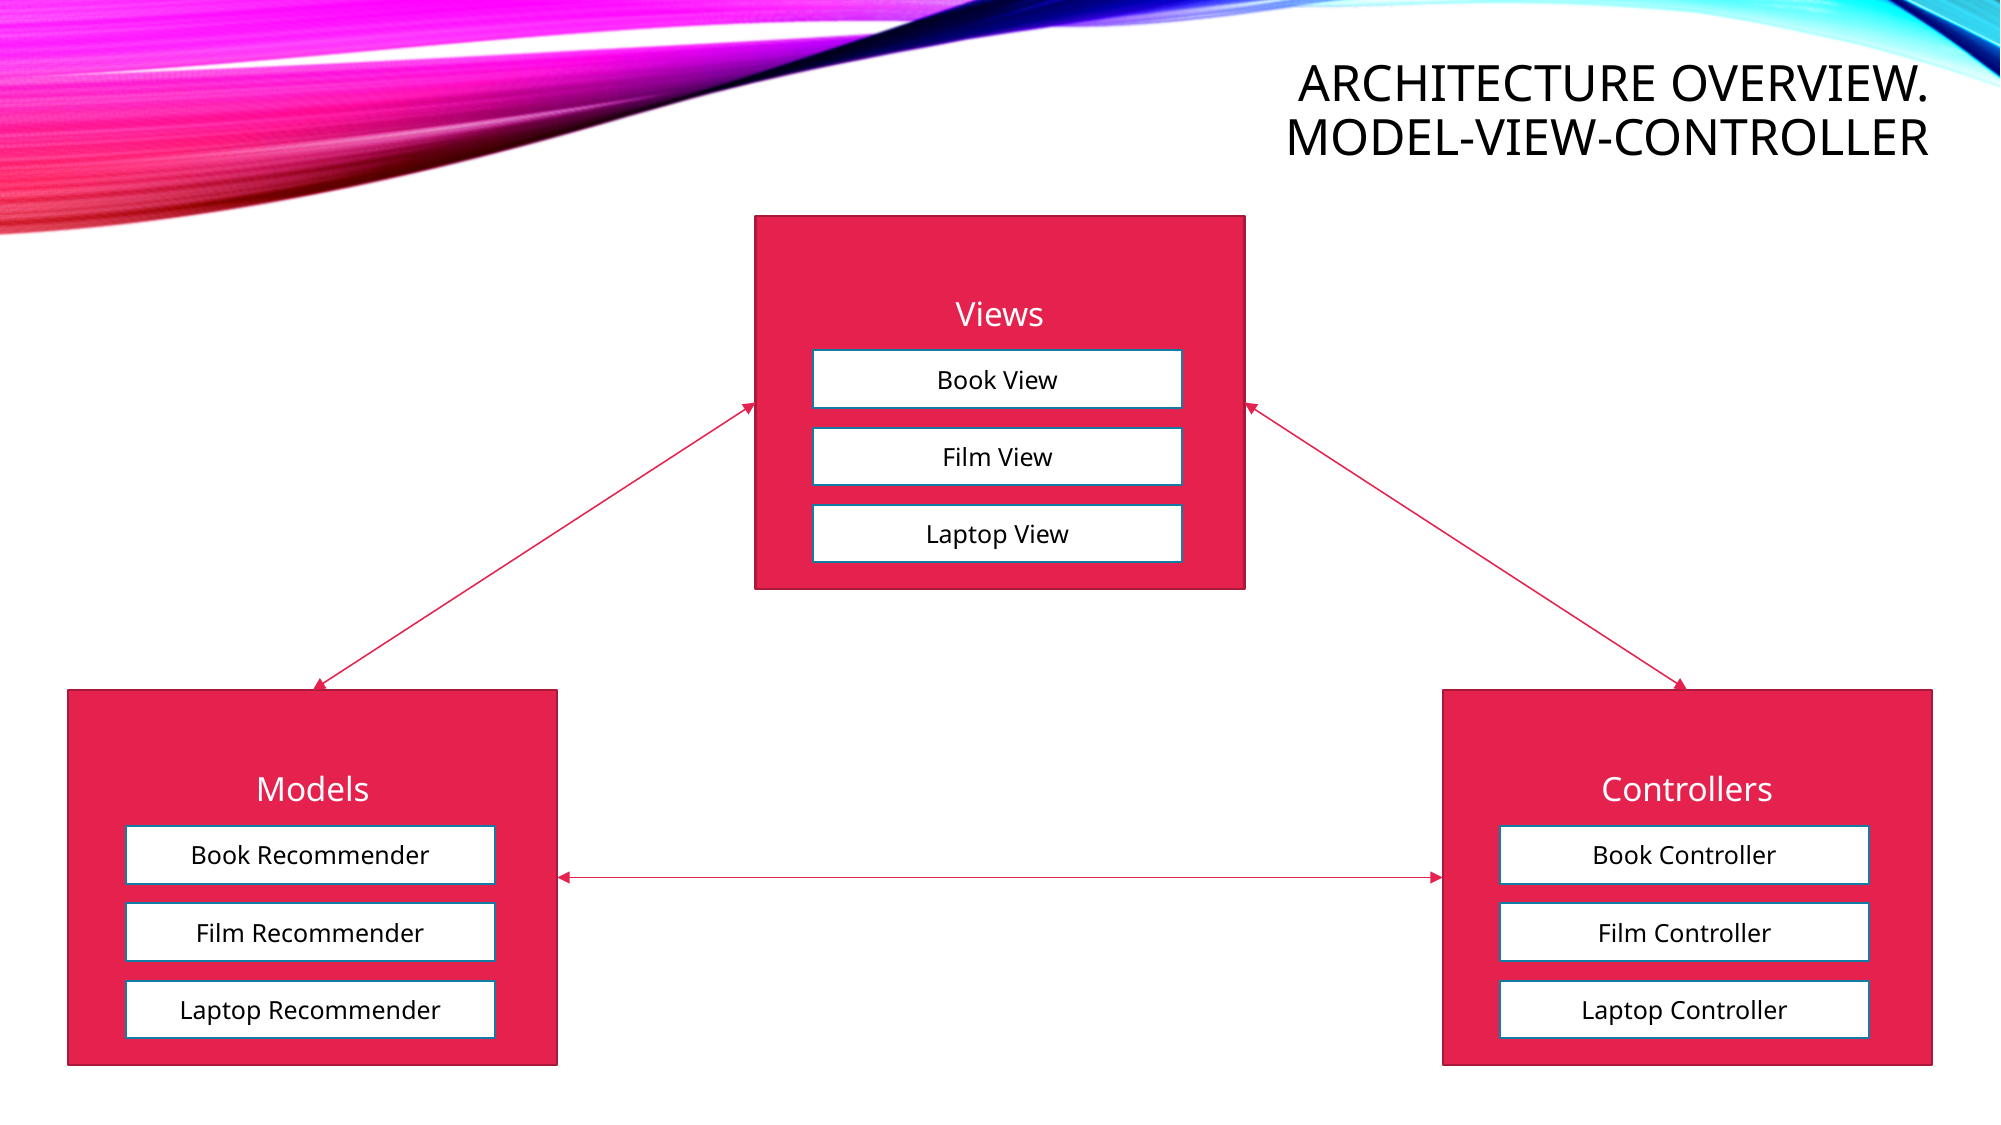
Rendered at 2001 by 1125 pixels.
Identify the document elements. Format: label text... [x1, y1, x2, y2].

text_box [312, 402, 756, 691]
text_box Film Recommender [125, 902, 496, 962]
picture [1910, 0, 2000, 45]
text_box Book Recommender [125, 825, 496, 885]
text_box Laptop Recommender [125, 980, 496, 1039]
picture [1246, 39, 2000, 237]
text_box Models [67, 689, 558, 1066]
text_box Book View [812, 349, 1183, 409]
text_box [1244, 402, 1688, 691]
text_box Book Controller [1499, 825, 1870, 885]
text_box Laptop Controller [1499, 980, 1870, 1039]
text_box Film View [812, 427, 1183, 486]
text_box Views [754, 215, 1246, 590]
picture [0, 0, 1890, 237]
picture [1945, 22, 2000, 75]
text_box Laptop View [812, 504, 1183, 563]
picture [1890, 0, 1910, 5]
title Architecture overview. Model-View-Controller [532, 5, 1945, 218]
text_box Film Controller [1499, 902, 1870, 962]
text_box Controllers [1442, 689, 1933, 1066]
